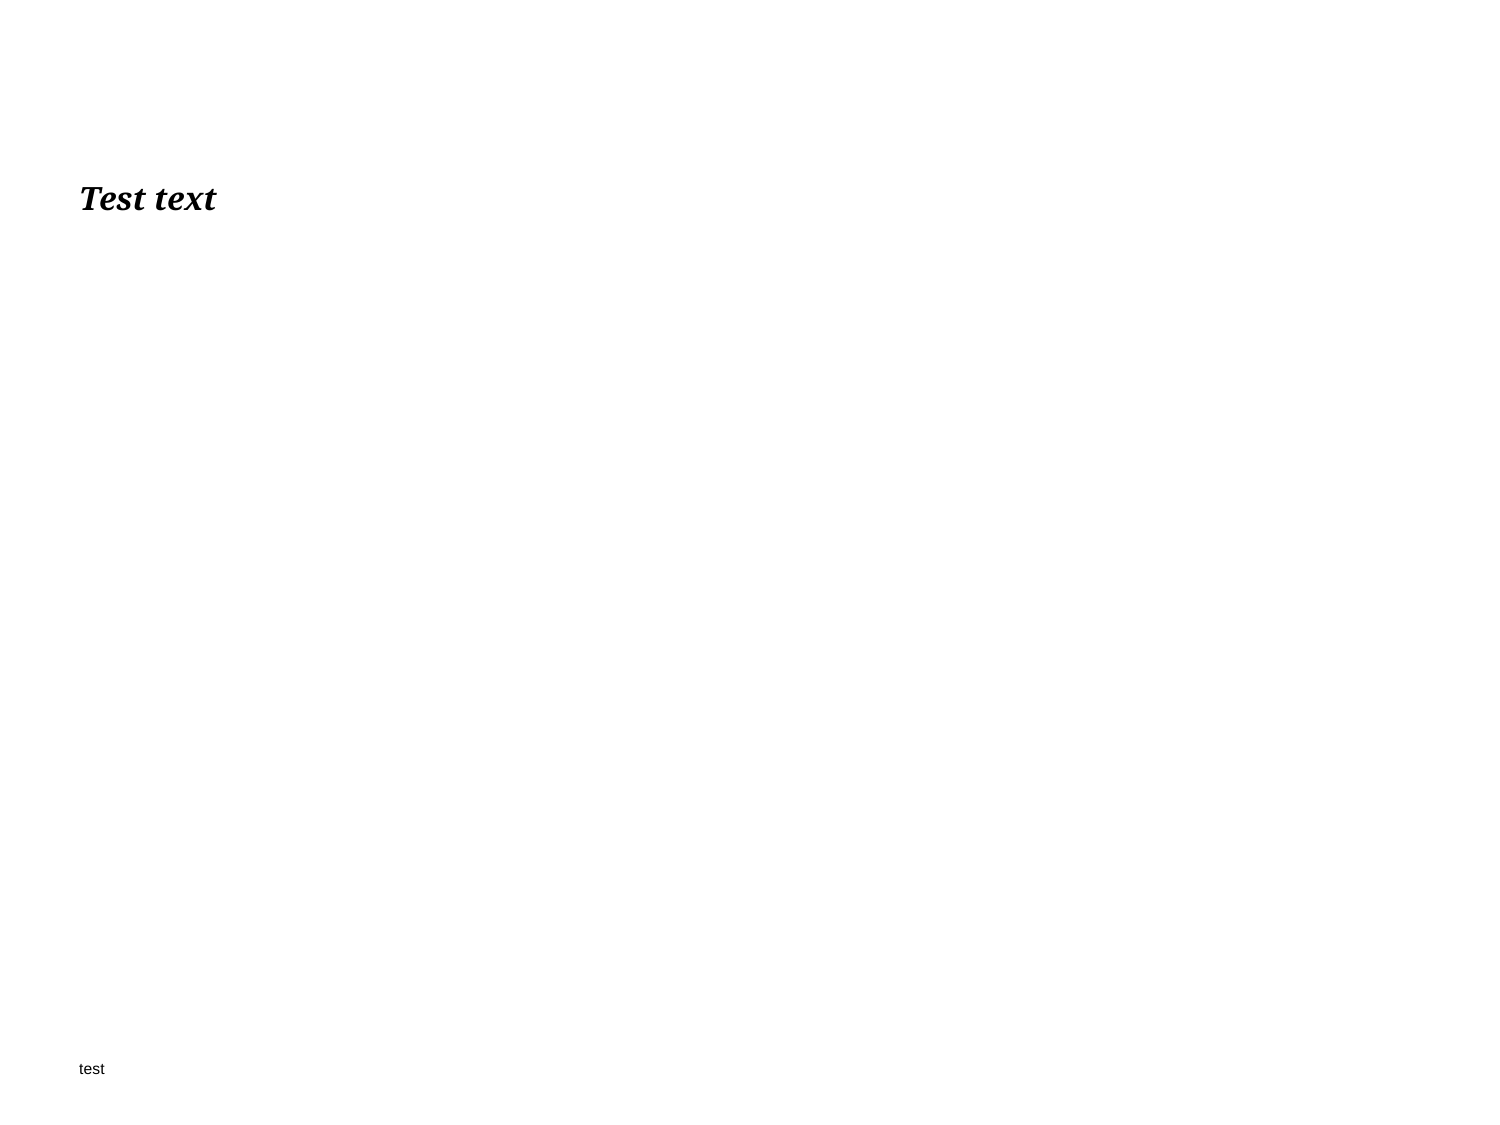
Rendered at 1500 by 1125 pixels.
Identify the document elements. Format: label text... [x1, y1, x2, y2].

title Test text [79, 178, 1420, 257]
